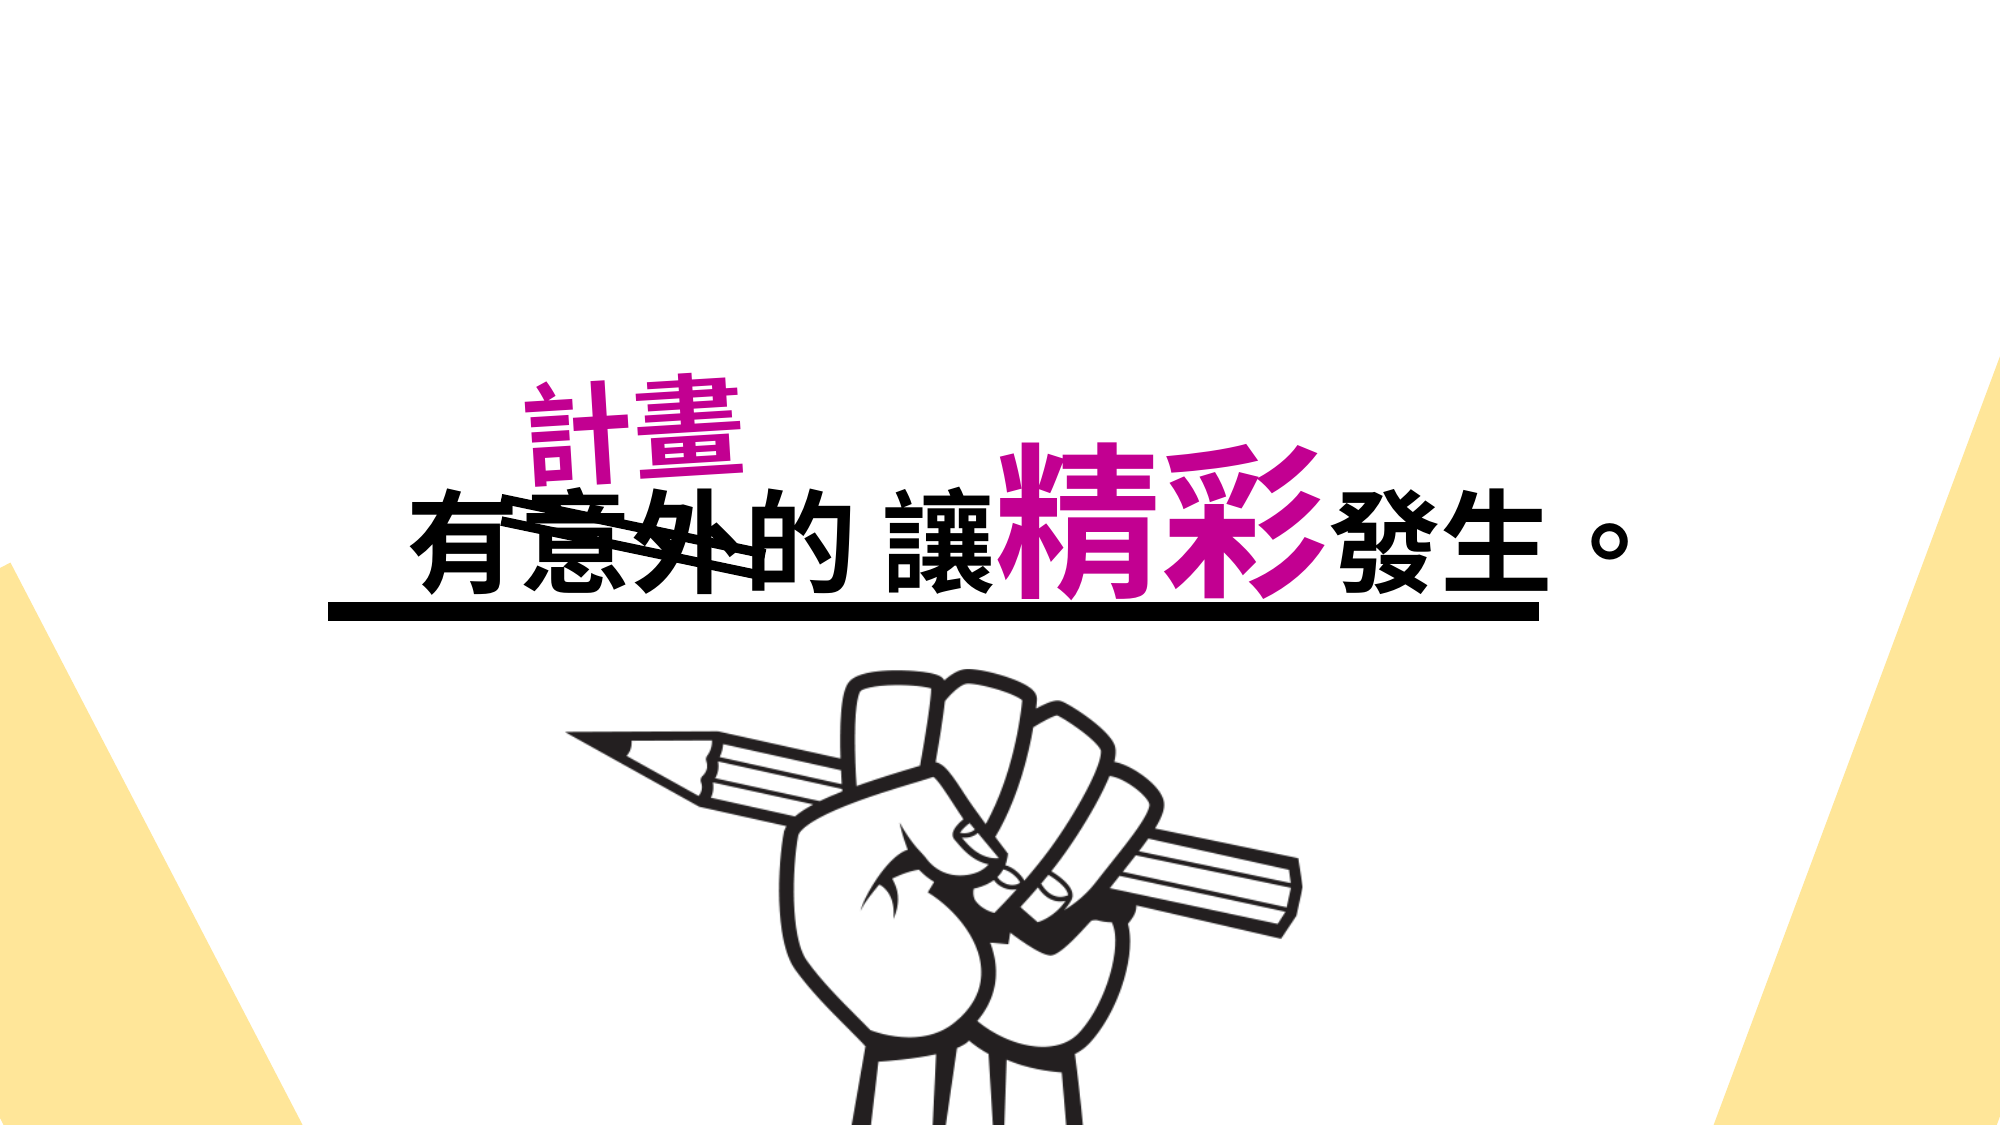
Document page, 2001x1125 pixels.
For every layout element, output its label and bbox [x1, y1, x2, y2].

text_box [1787, 353, 2000, 1125]
text_box [152, 335, 1787, 1125]
text_box [0, 561, 152, 1125]
